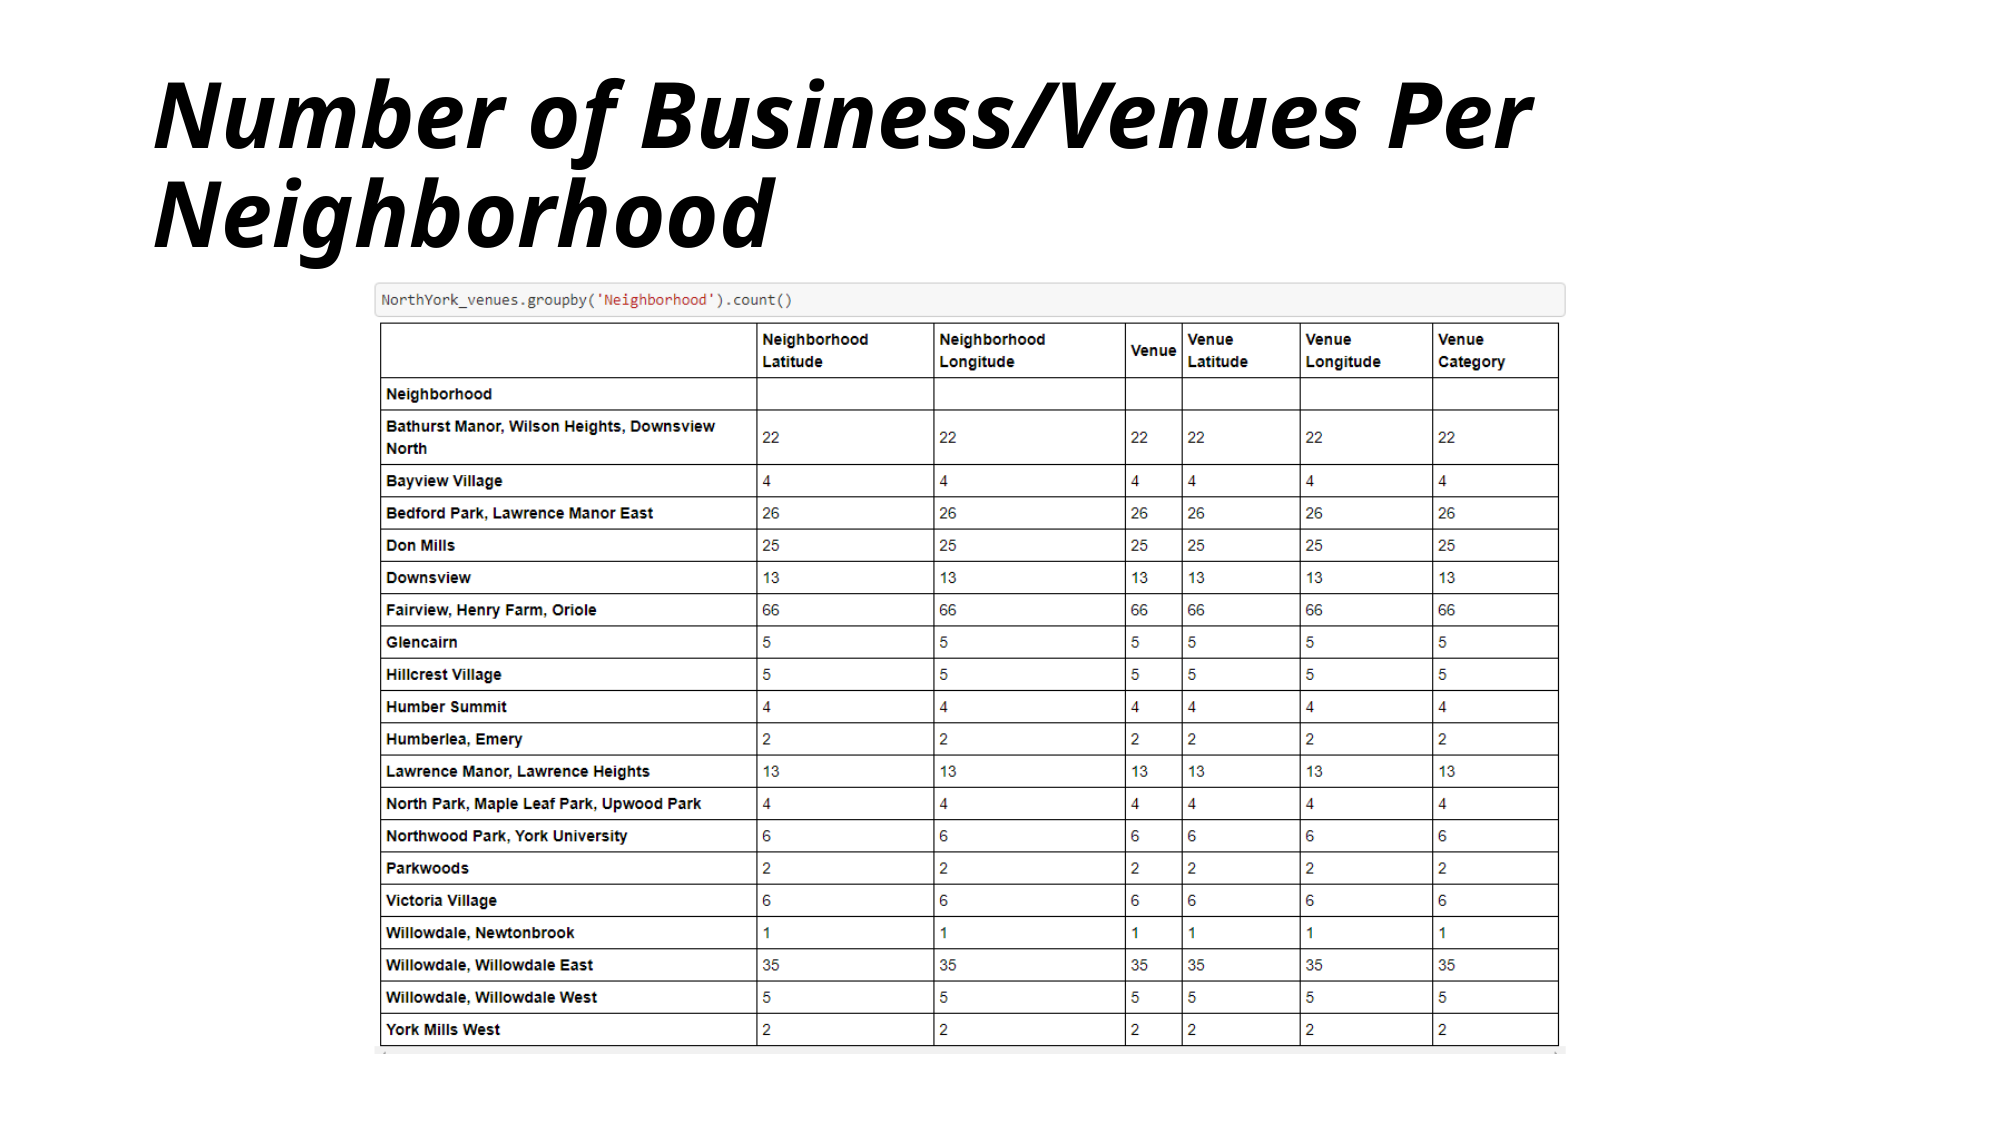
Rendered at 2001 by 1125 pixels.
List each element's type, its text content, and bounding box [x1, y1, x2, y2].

title Number of Business/Venues Per Neighborhood [137, 59, 1863, 278]
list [369, 277, 1568, 1054]
